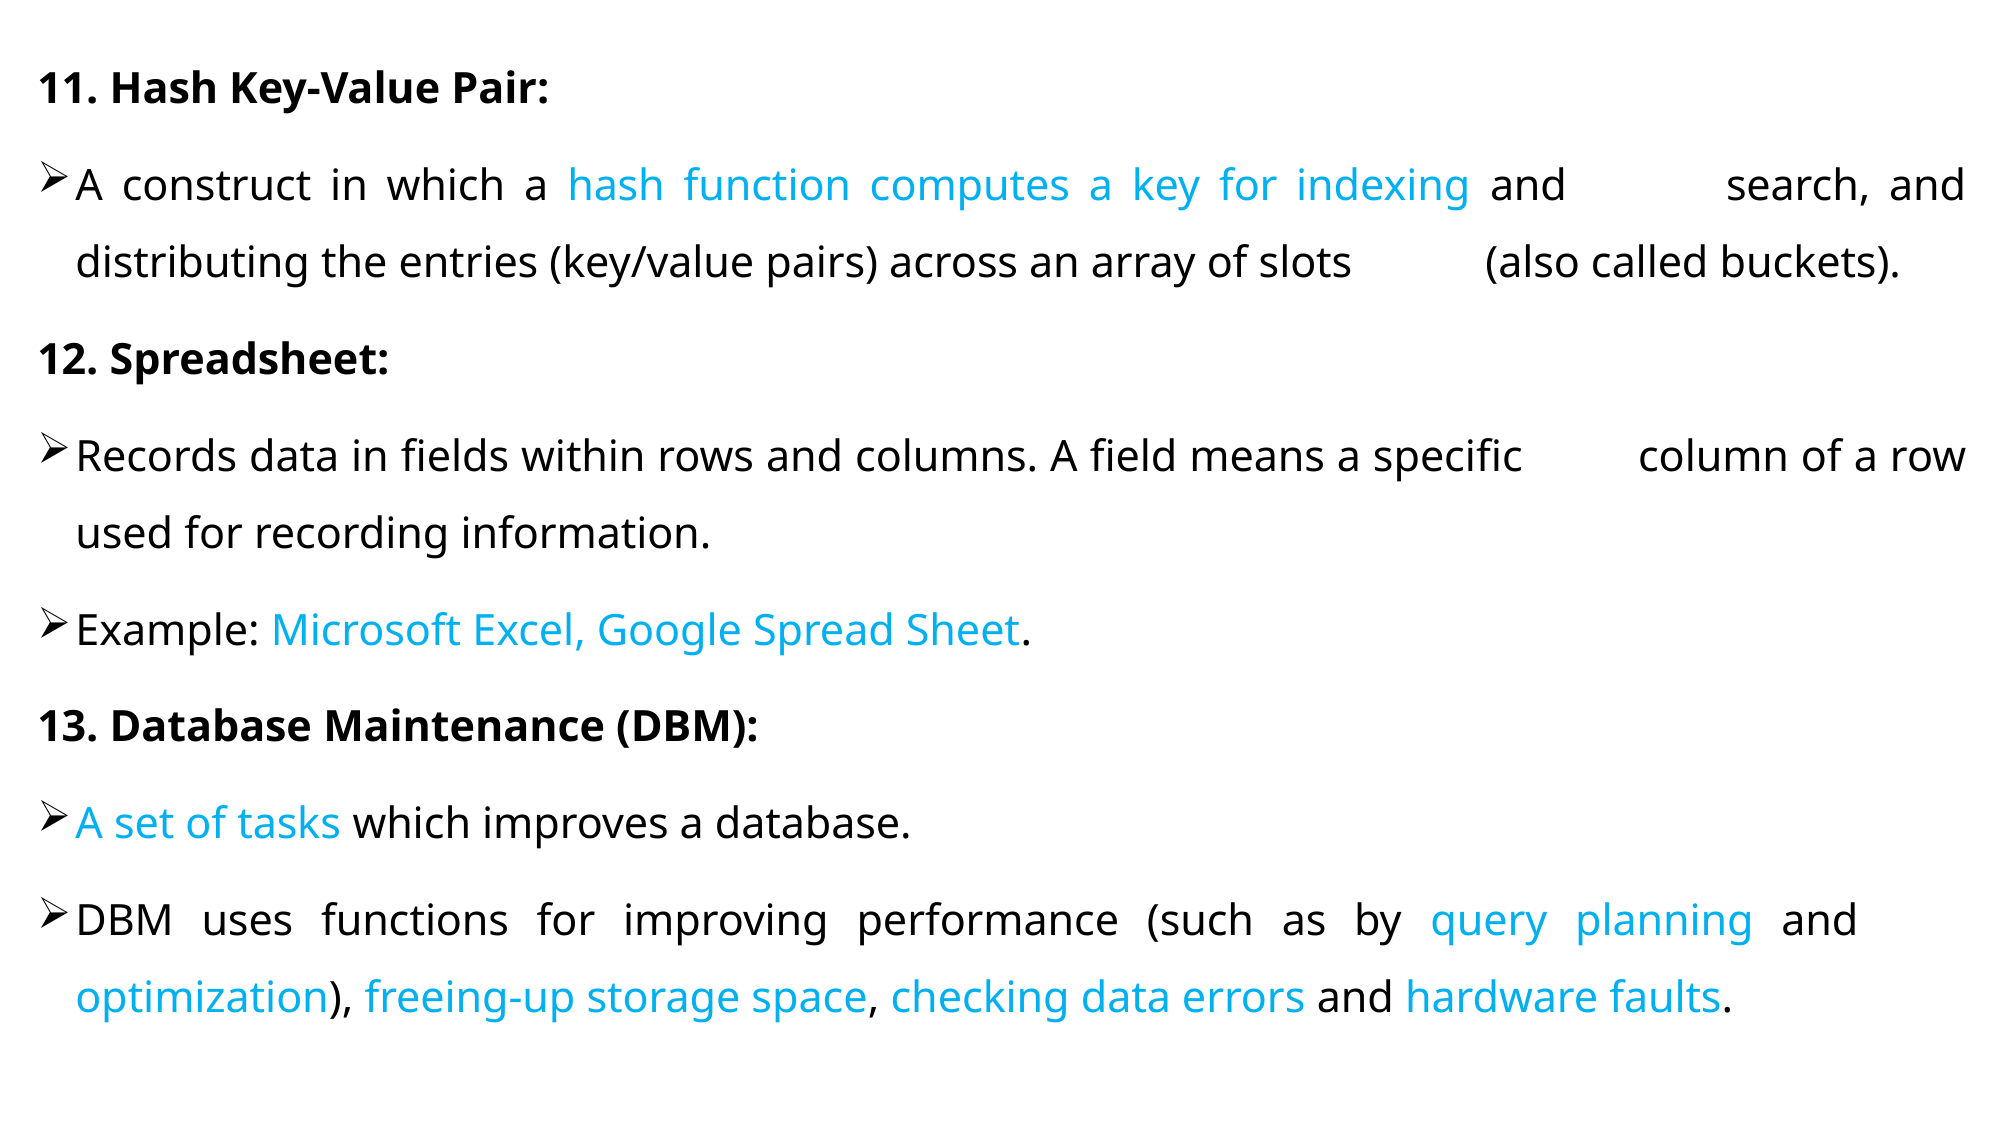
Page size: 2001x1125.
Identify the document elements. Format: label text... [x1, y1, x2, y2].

list 11. Hash Key-Value Pair: A construct in which a hash function computes a key for indexing and search, and distributing the entries (key/value pairs) across an array of slots (also called buckets). 12. Spreadsheet: Records data in fields within rows and columns. A field means a specific column of a row used for recording information. Example: Microsoft Excel, Google Spread Sheet. 13. Database Maintenance (DBM): A set of tasks which improves a database. DBM uses functions for improving performance (such as by query planning and optimization), freeing-up storage space, checking data errors and hardware faults. [22, 26, 1982, 1043]
